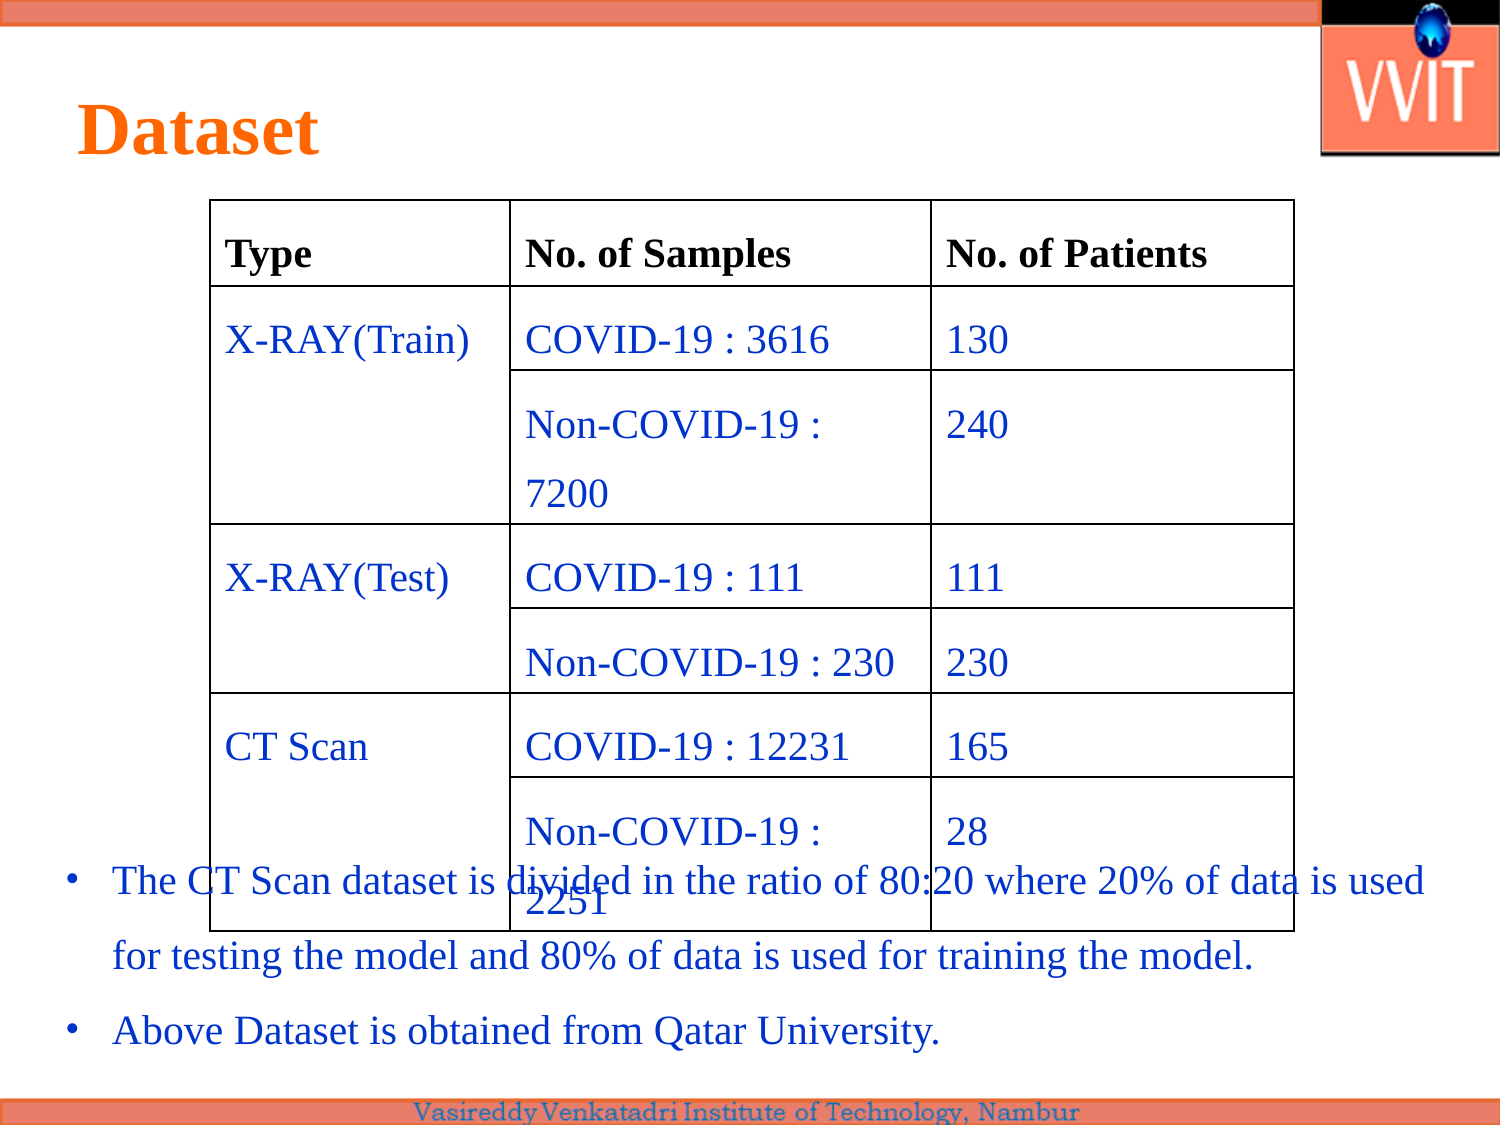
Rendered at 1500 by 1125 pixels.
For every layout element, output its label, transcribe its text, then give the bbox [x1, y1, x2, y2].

table_cell COVID-19 : 111 [511, 525, 930, 607]
table_cell X-RAY(Train) [211, 287, 509, 523]
table_cell 28 [932, 778, 1293, 820]
title Dataset [62, 73, 1413, 176]
table_cell 240 [932, 371, 1293, 523]
table_header No. of Patients [932, 201, 1293, 285]
picture [0, 0, 1500, 1125]
table_cell COVID-19 : 12231 [511, 694, 930, 776]
text_box The CT Scan dataset is divided in the ratio of 80:20 where 20% of data is used for testing the model and 80% of data is used for training the model. Above Dataset is obtained from Qatar University. [49, 820, 1488, 1061]
table_cell CT Scan [211, 694, 509, 820]
table_cell 111 [932, 525, 1293, 607]
table_header No. of Samples [511, 201, 930, 285]
table_cell 130 [932, 287, 1293, 369]
table_cell 165 [932, 694, 1293, 776]
table_cell Non-COVID-19 : 2251 [511, 778, 930, 820]
table_cell Non-COVID-19 : 230 [511, 609, 930, 692]
table_cell 230 [932, 609, 1293, 692]
table_cell X-RAY(Test) [211, 525, 509, 692]
table_cell COVID-19 : 3616 [511, 287, 930, 369]
table_header Type [211, 201, 509, 285]
table_cell Non-COVID-19 : 7200 [511, 371, 930, 523]
